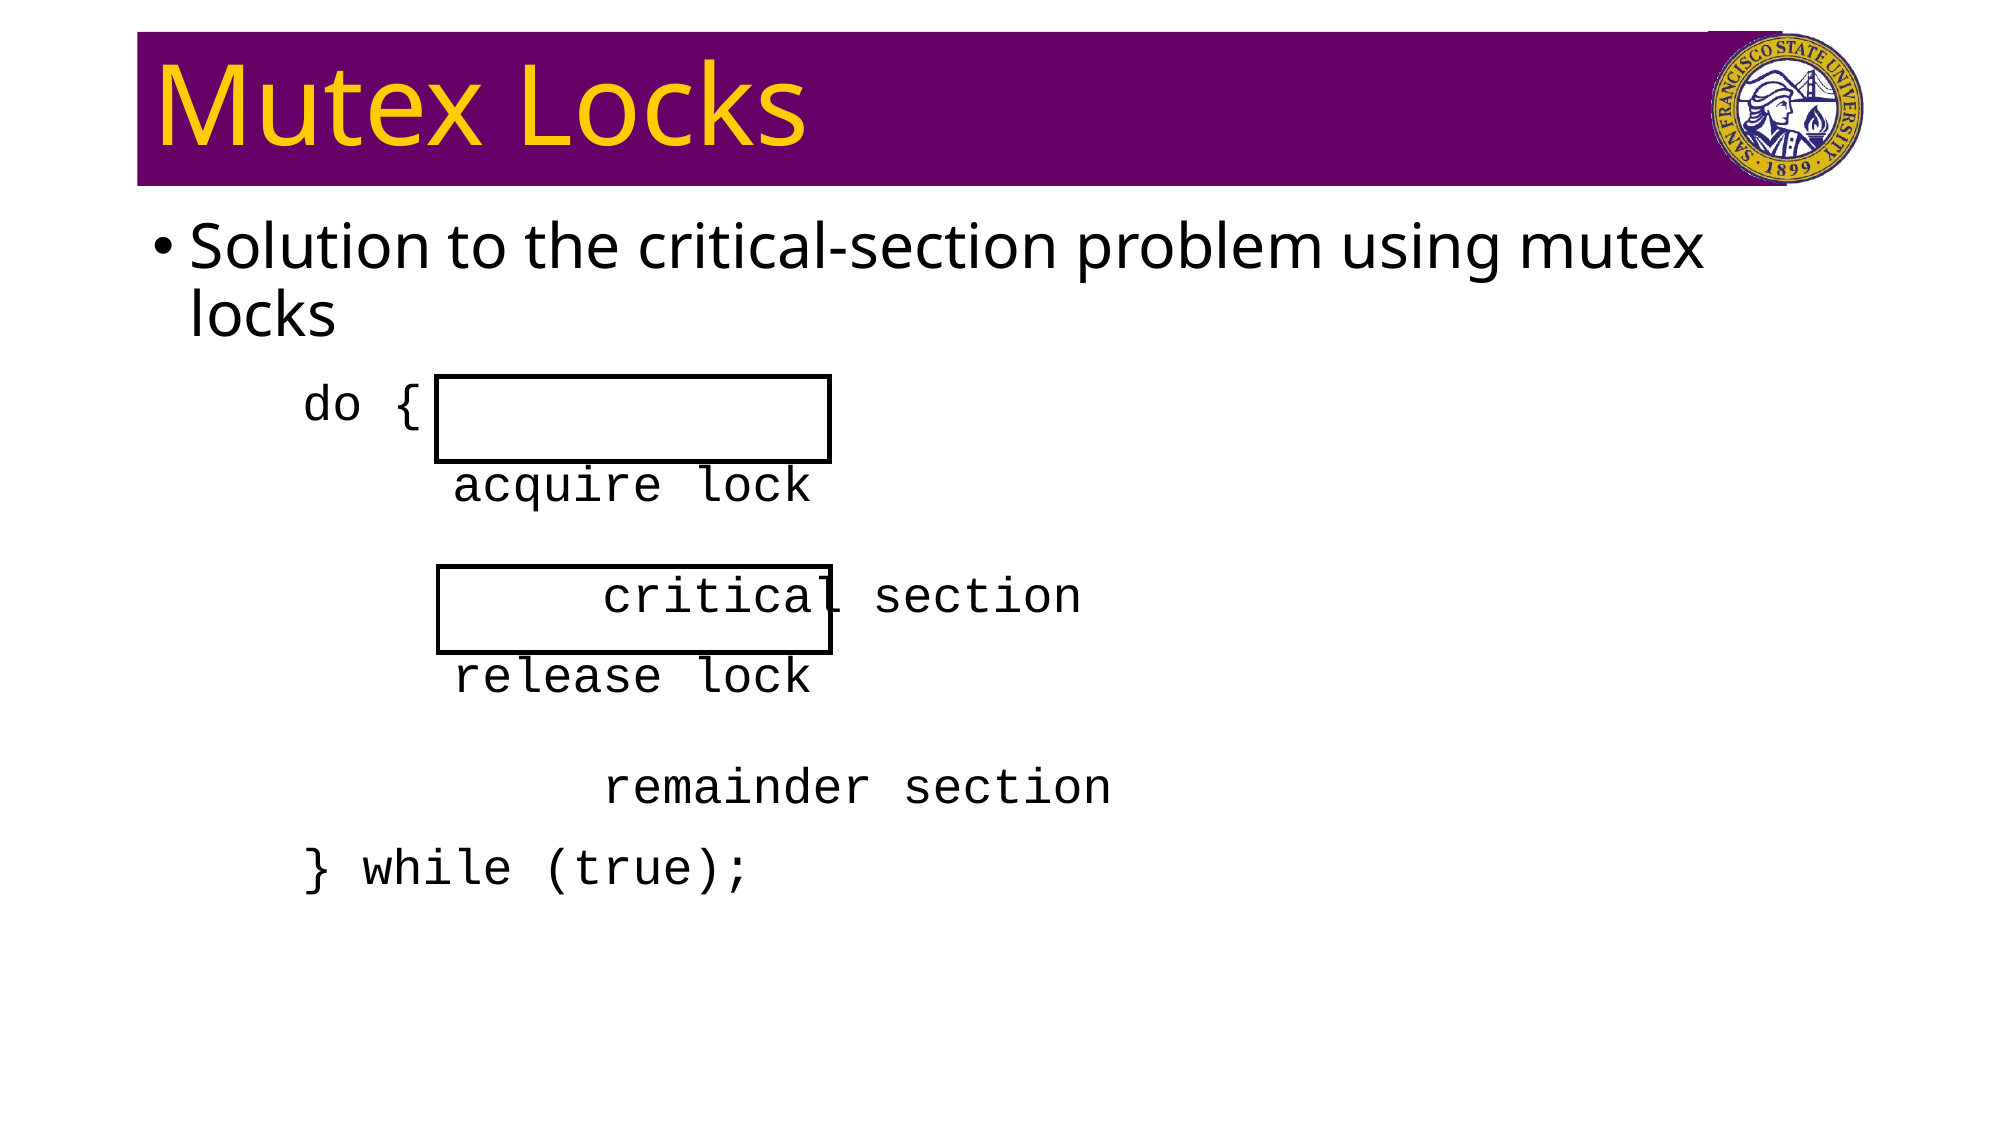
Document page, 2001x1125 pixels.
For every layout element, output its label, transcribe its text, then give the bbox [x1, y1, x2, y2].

text_box [437, 566, 832, 653]
text_box [436, 375, 831, 463]
title Mutex Locks [137, 31, 1711, 186]
picture [1711, 31, 1865, 186]
list Solution to the critical-section problem using mutex locks do { acquire lock critical section release lock remainder section } while (true); [137, 207, 1879, 1125]
